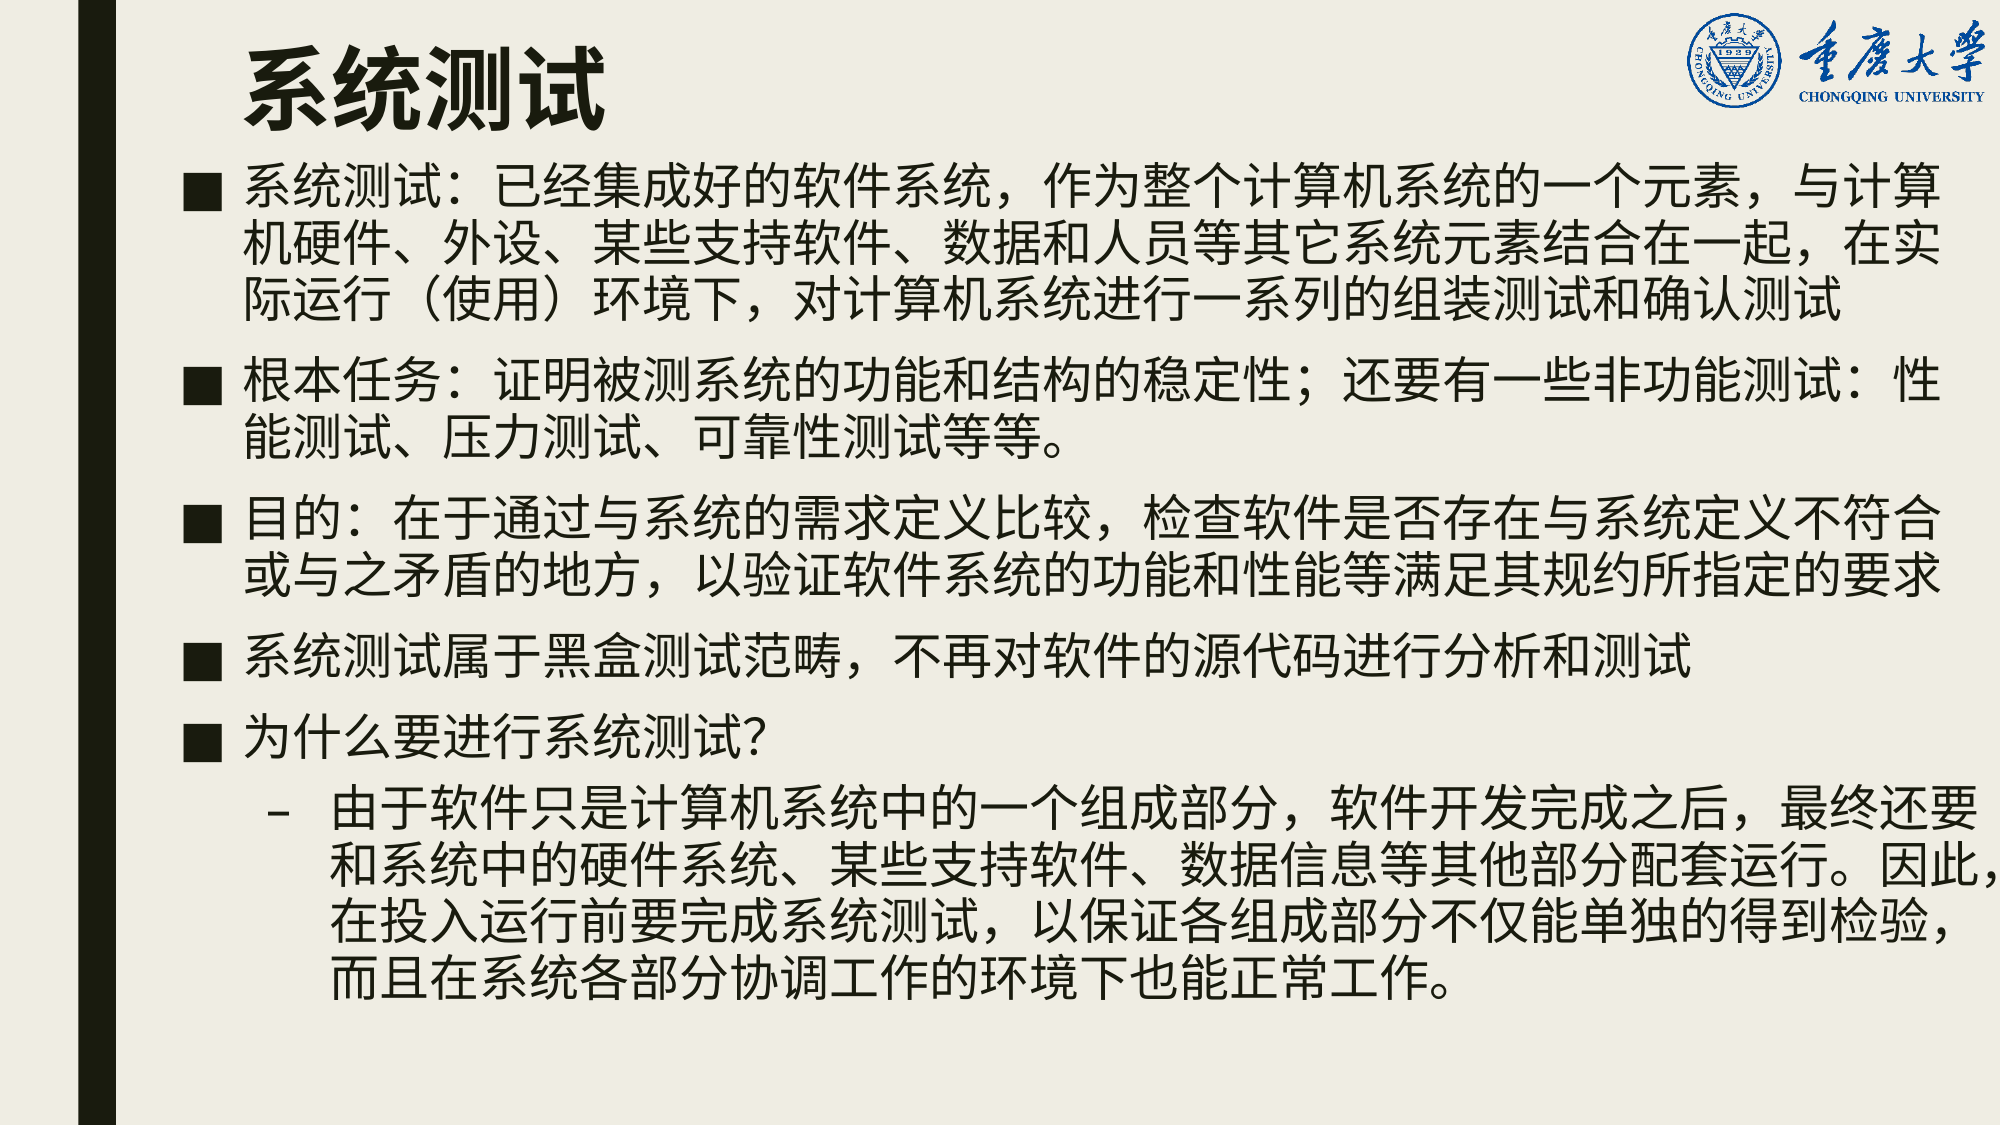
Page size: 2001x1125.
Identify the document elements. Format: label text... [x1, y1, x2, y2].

title 系统测试 [225, 37, 1800, 132]
list 系统测试：已经集成好的软件系统，作为整个计算机系统的一个元素，与计算机硬件、外设、某些支持软件、数据和人员等其它系统元素结合在一起，在实际运行（使用）环境下，对计算机系统进行一系列的组装测试和确认测试 根本任务：证明被测系统的功能和结构的稳定性；还要有一些非功能测试：性能测试、压力测试、可靠性测试等等。 目的：在于通过与系统的需求定义比较，检查软件是否存在与系统定义不符合或与之矛盾的地方，以验证软件系统的功能和性能等满足其规约所指定的要求 系统测试属于黑盒测试范畴，不再对软件的源代码进行分析和测试 为什么要进行系统测试？ 由于软件只是计算机系统中的一个组成部分，软件开发完成之后，最终还要和系统中的硬件系统、某些支持软件、数据信息等其他部分配套运行。因此，在投入运行前要完成系统测试，以保证各组成部分不仅能单独的得到检验，而且在系统各部分协调工作的环境下也能正常工作。 [164, 151, 2000, 1097]
picture [1687, 13, 1985, 108]
